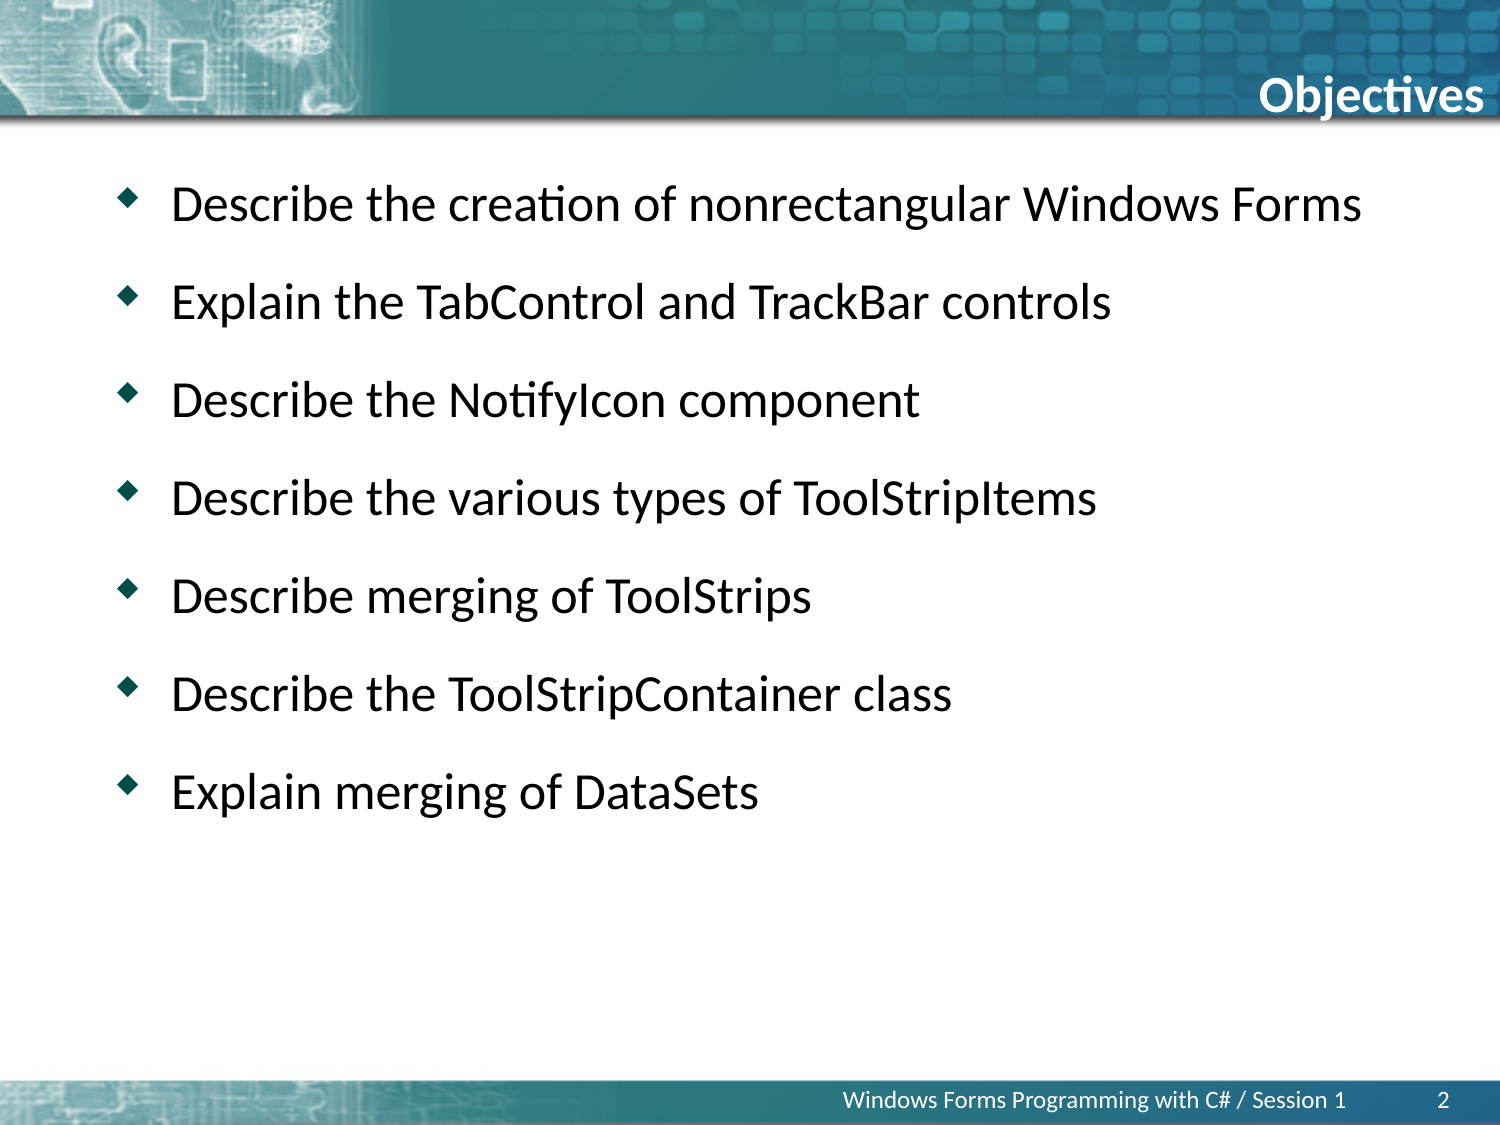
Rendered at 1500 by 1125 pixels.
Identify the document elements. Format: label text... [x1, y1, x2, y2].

text_box Describe the creation of nonrectangular Windows Forms Explain the TabControl and TrackBar controls Describe the NotifyIcon component Describe the various types of ToolStripItems Describe merging of ToolStrips Describe the ToolStripContainer class Explain merging of DataSets [99, 162, 1400, 1000]
slide_number 2 [1363, 1084, 1465, 1113]
picture [0, 0, 1500, 1125]
title Objectives [150, 57, 1500, 125]
footer Windows Forms Programming with C# / Session 1 [375, 1084, 1363, 1113]
